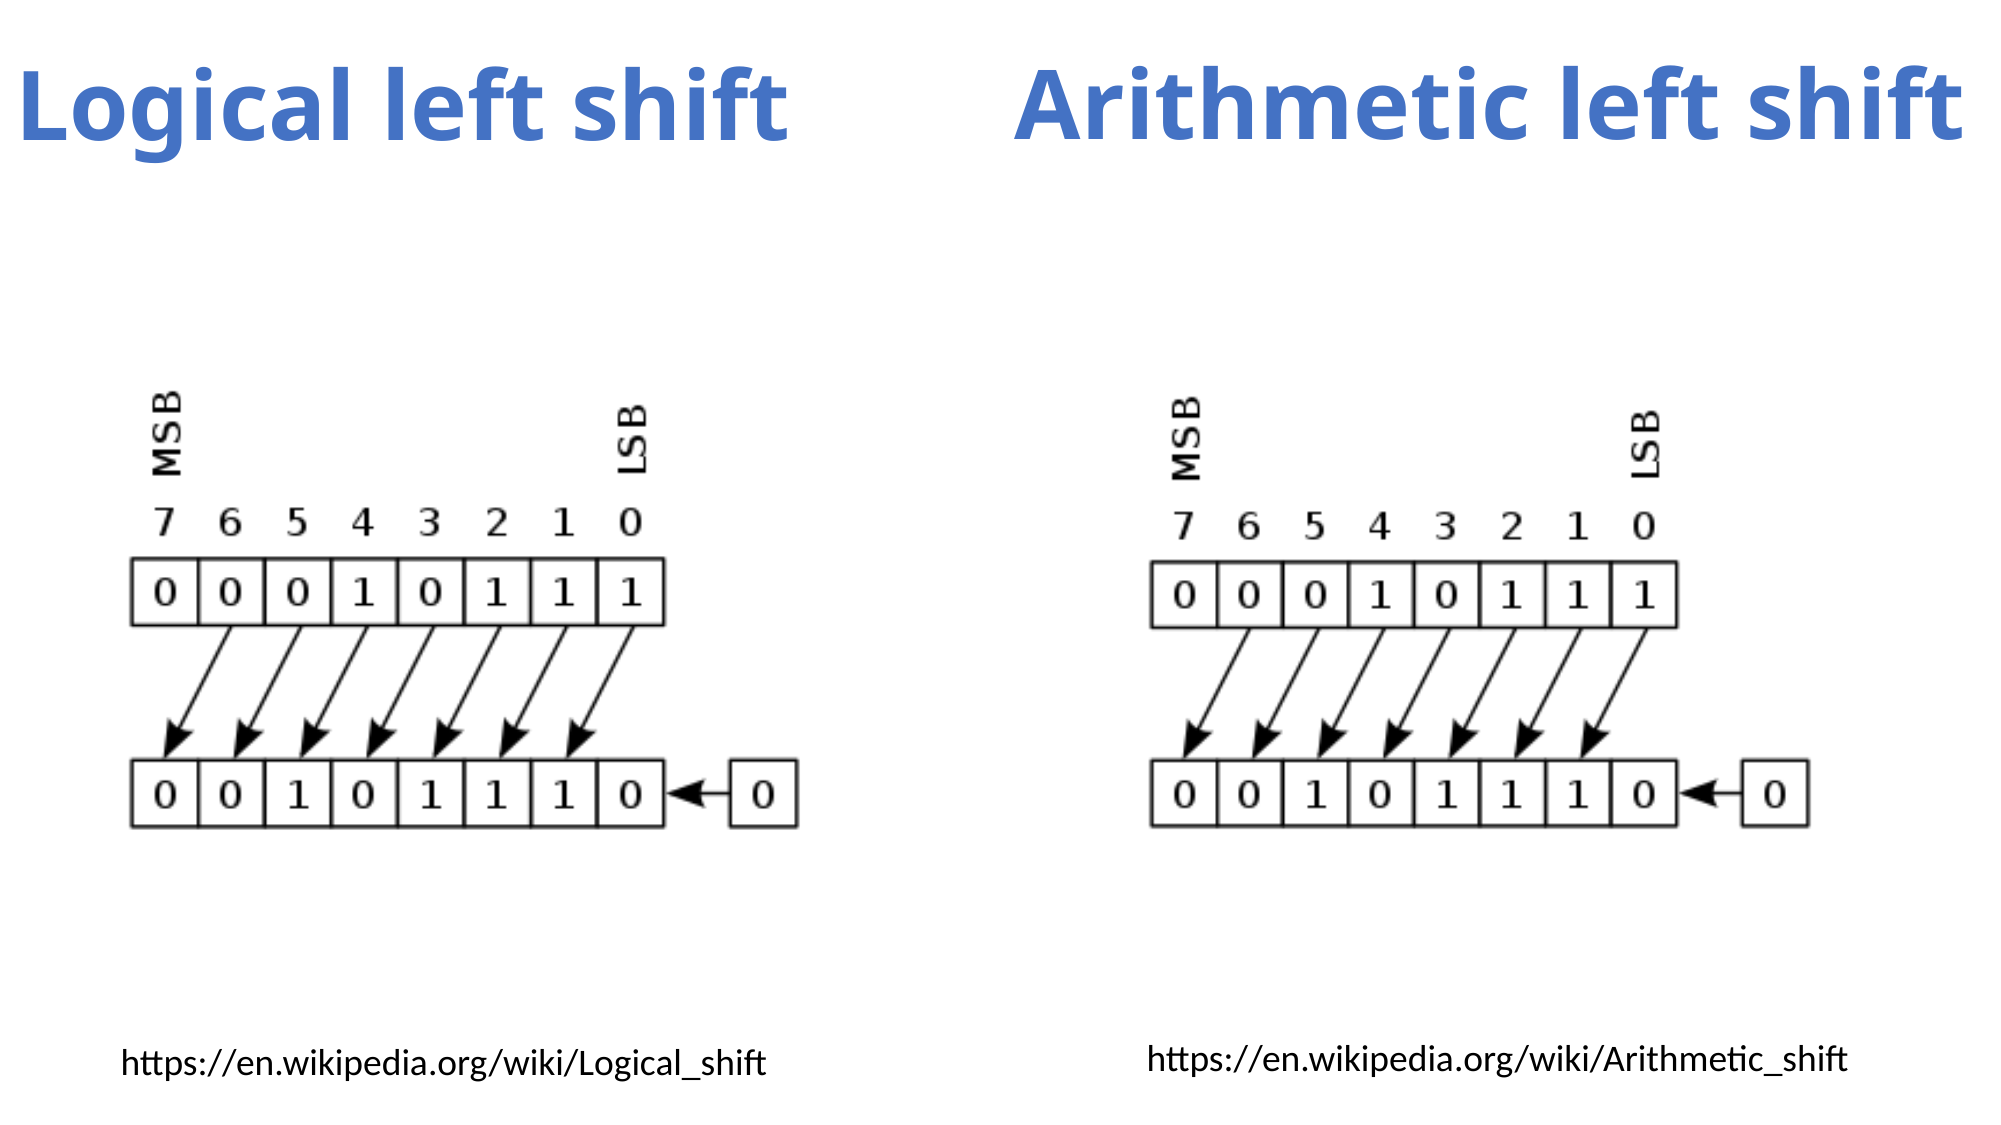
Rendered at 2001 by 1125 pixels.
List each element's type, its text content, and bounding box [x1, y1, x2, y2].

text_box https://en.wikipedia.org/wiki/Logical_shift [105, 1030, 827, 1091]
title Logical left shift [0, 0, 836, 218]
picture [1136, 384, 1825, 843]
text_box https://en.wikipedia.org/wiki/Arithmetic_shift [1131, 1026, 1968, 1087]
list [116, 378, 814, 844]
text_box Arithmetic left shift [999, 0, 2000, 218]
